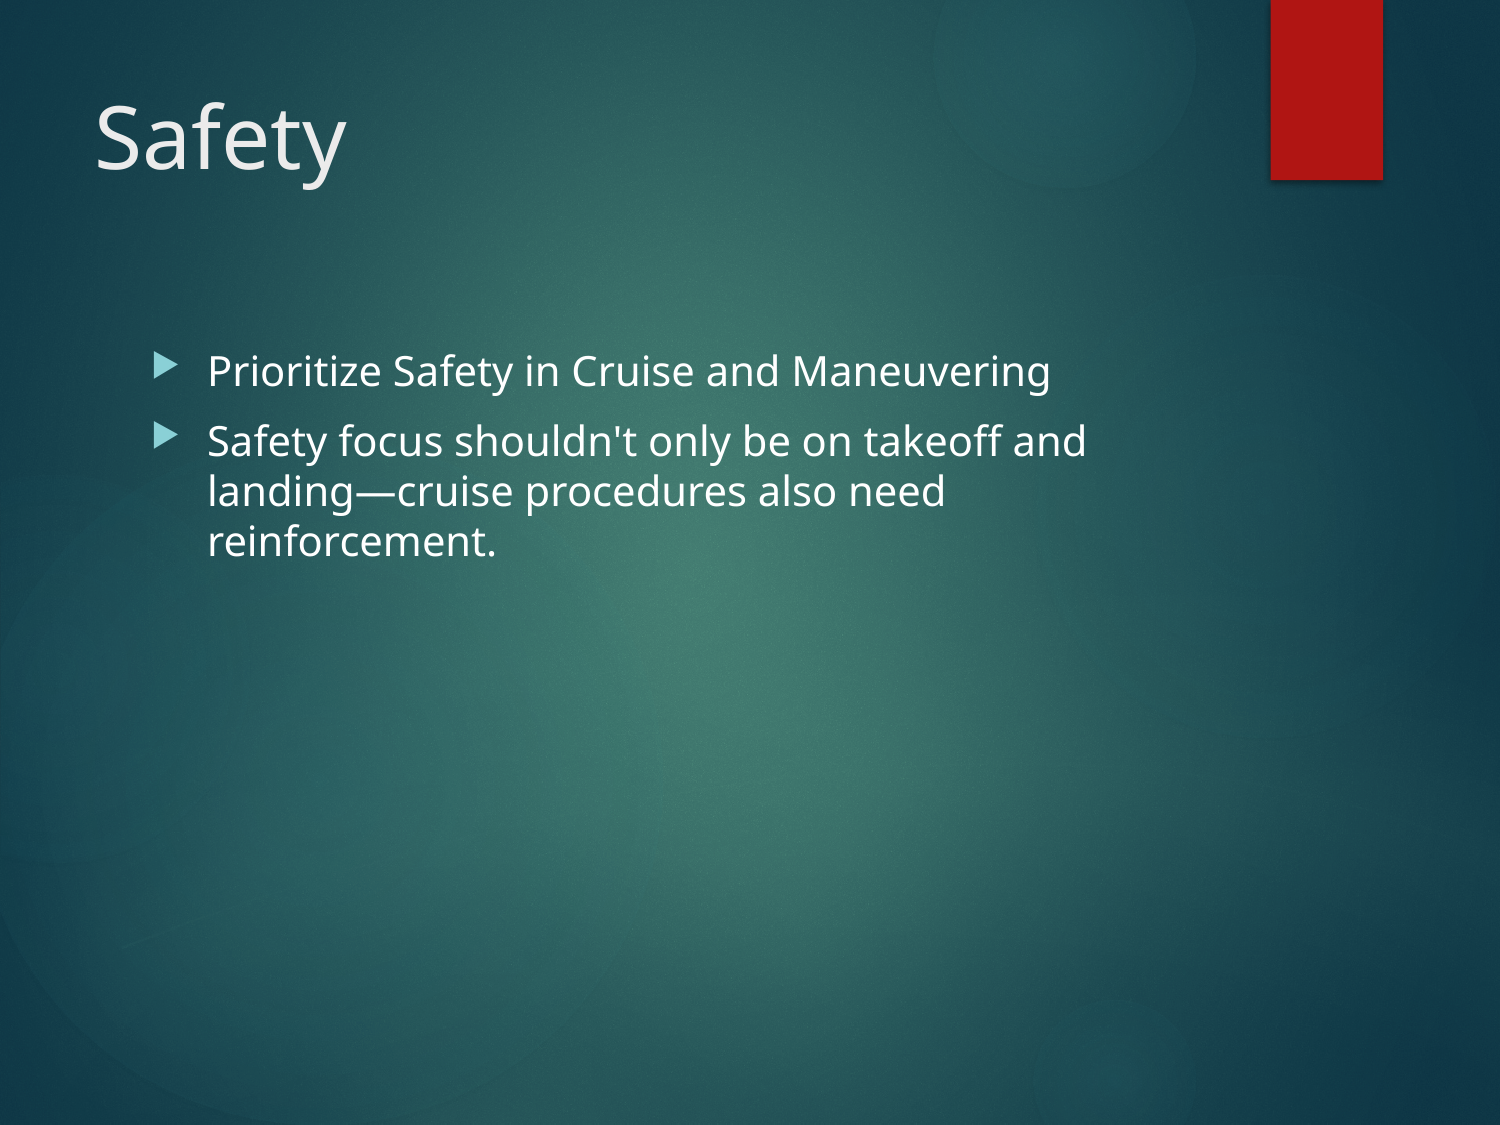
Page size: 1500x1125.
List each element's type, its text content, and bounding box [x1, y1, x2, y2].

list Prioritize Safety in Cruise and Maneuvering Safety focus shouldn't only be on takeoff and landing—cruise procedures also need reinforcement. [135, 336, 1237, 1025]
title Safety [79, 74, 1237, 304]
